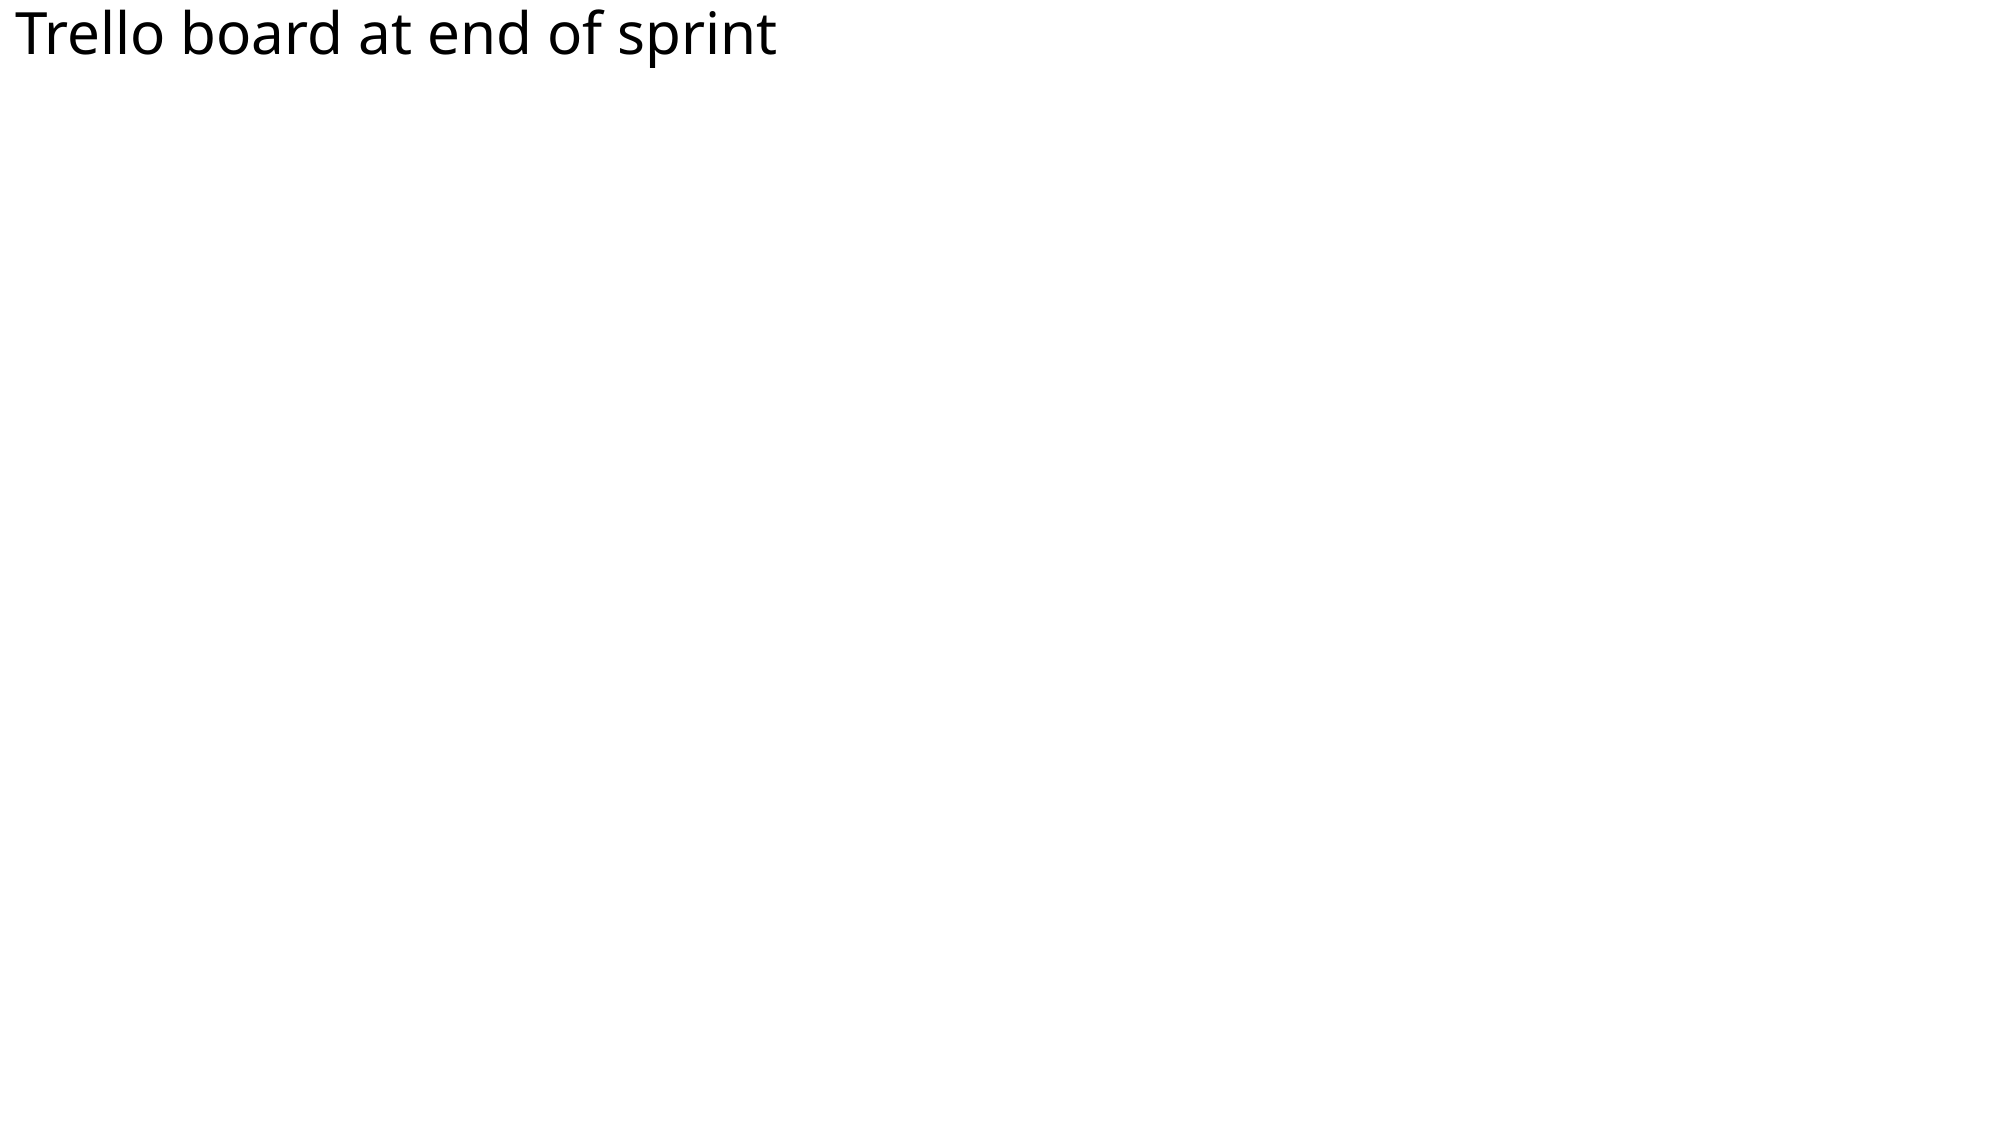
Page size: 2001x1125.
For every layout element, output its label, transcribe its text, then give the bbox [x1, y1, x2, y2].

title Trello board at end of sprint [0, 0, 1725, 145]
